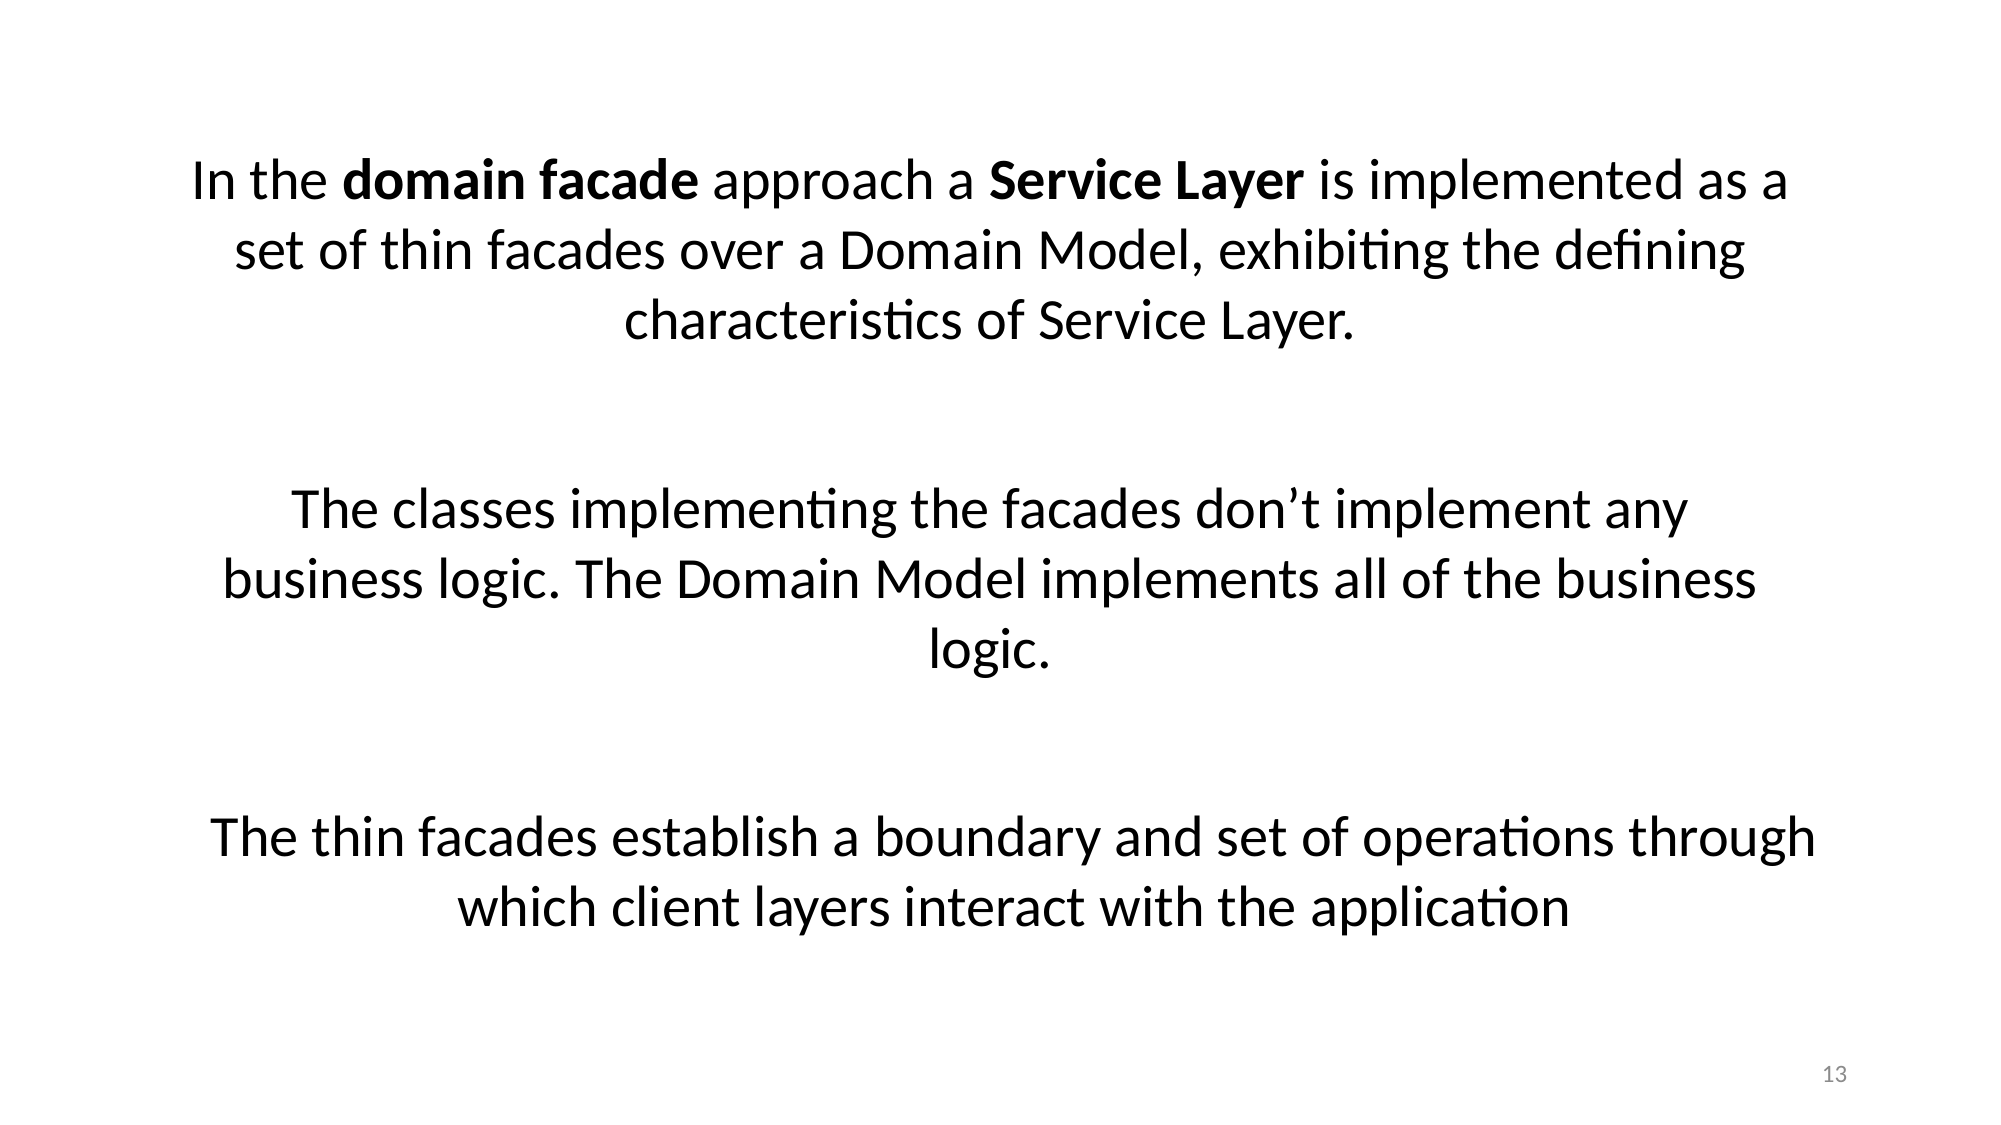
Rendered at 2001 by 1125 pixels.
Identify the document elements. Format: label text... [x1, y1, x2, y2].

text_box The classes implementing the facades don’t implement any business logic. The Domain Model implements all of the business logic. [181, 462, 1800, 687]
text_box In the domain facade approach a Service Layer is implemented as a set of thin facades over a Domain Model, exhibiting the defining characteristics of Service Layer. [137, 133, 1844, 359]
slide_number 13 [1412, 1042, 1863, 1103]
text_box The thin facades establish a boundary and set of operations through which client layers interact with the application [185, 790, 1844, 946]
